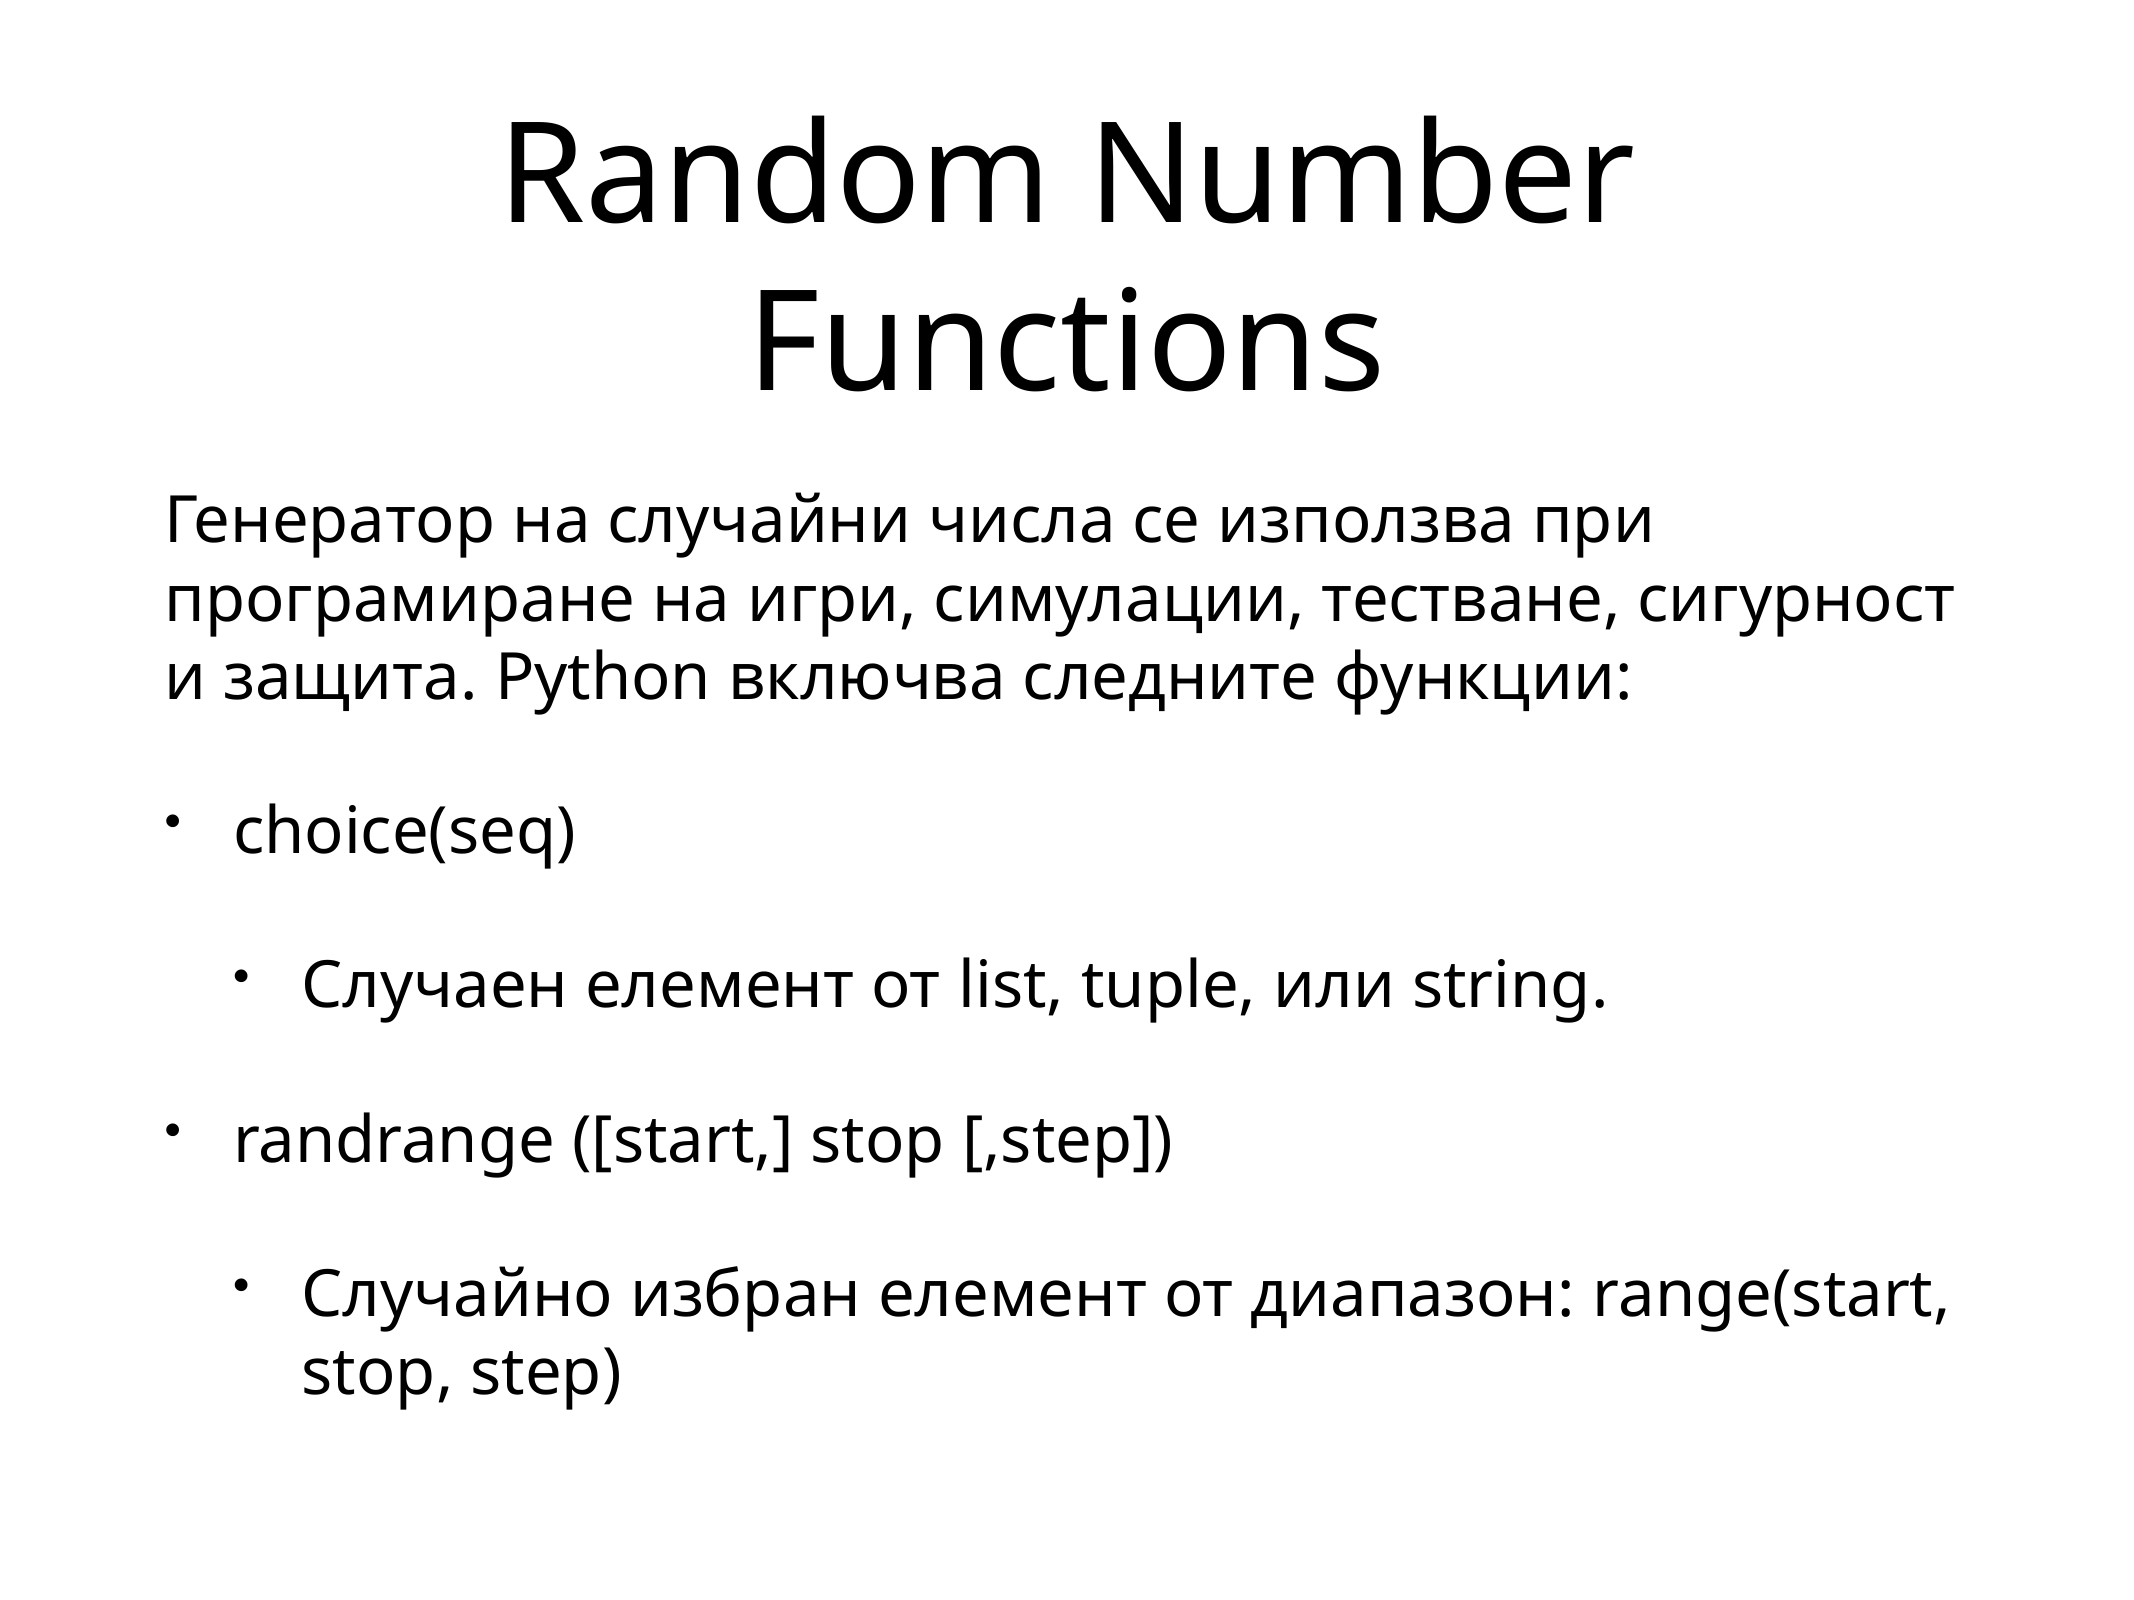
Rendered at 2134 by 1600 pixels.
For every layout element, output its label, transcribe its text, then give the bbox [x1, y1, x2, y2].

title Random Number Functions [155, 72, 1978, 426]
list Генератор на случайни числа се използва при програмиране на игри, симулации, тестване, сигурност и защита. Python включва следните функции: choice(seq) Случаен елемент от list, tuple, или string. randrange ([start,] stop [,step]) Случайно избран елемент от диапазон: range(start, stop, step) [155, 426, 1978, 1459]
